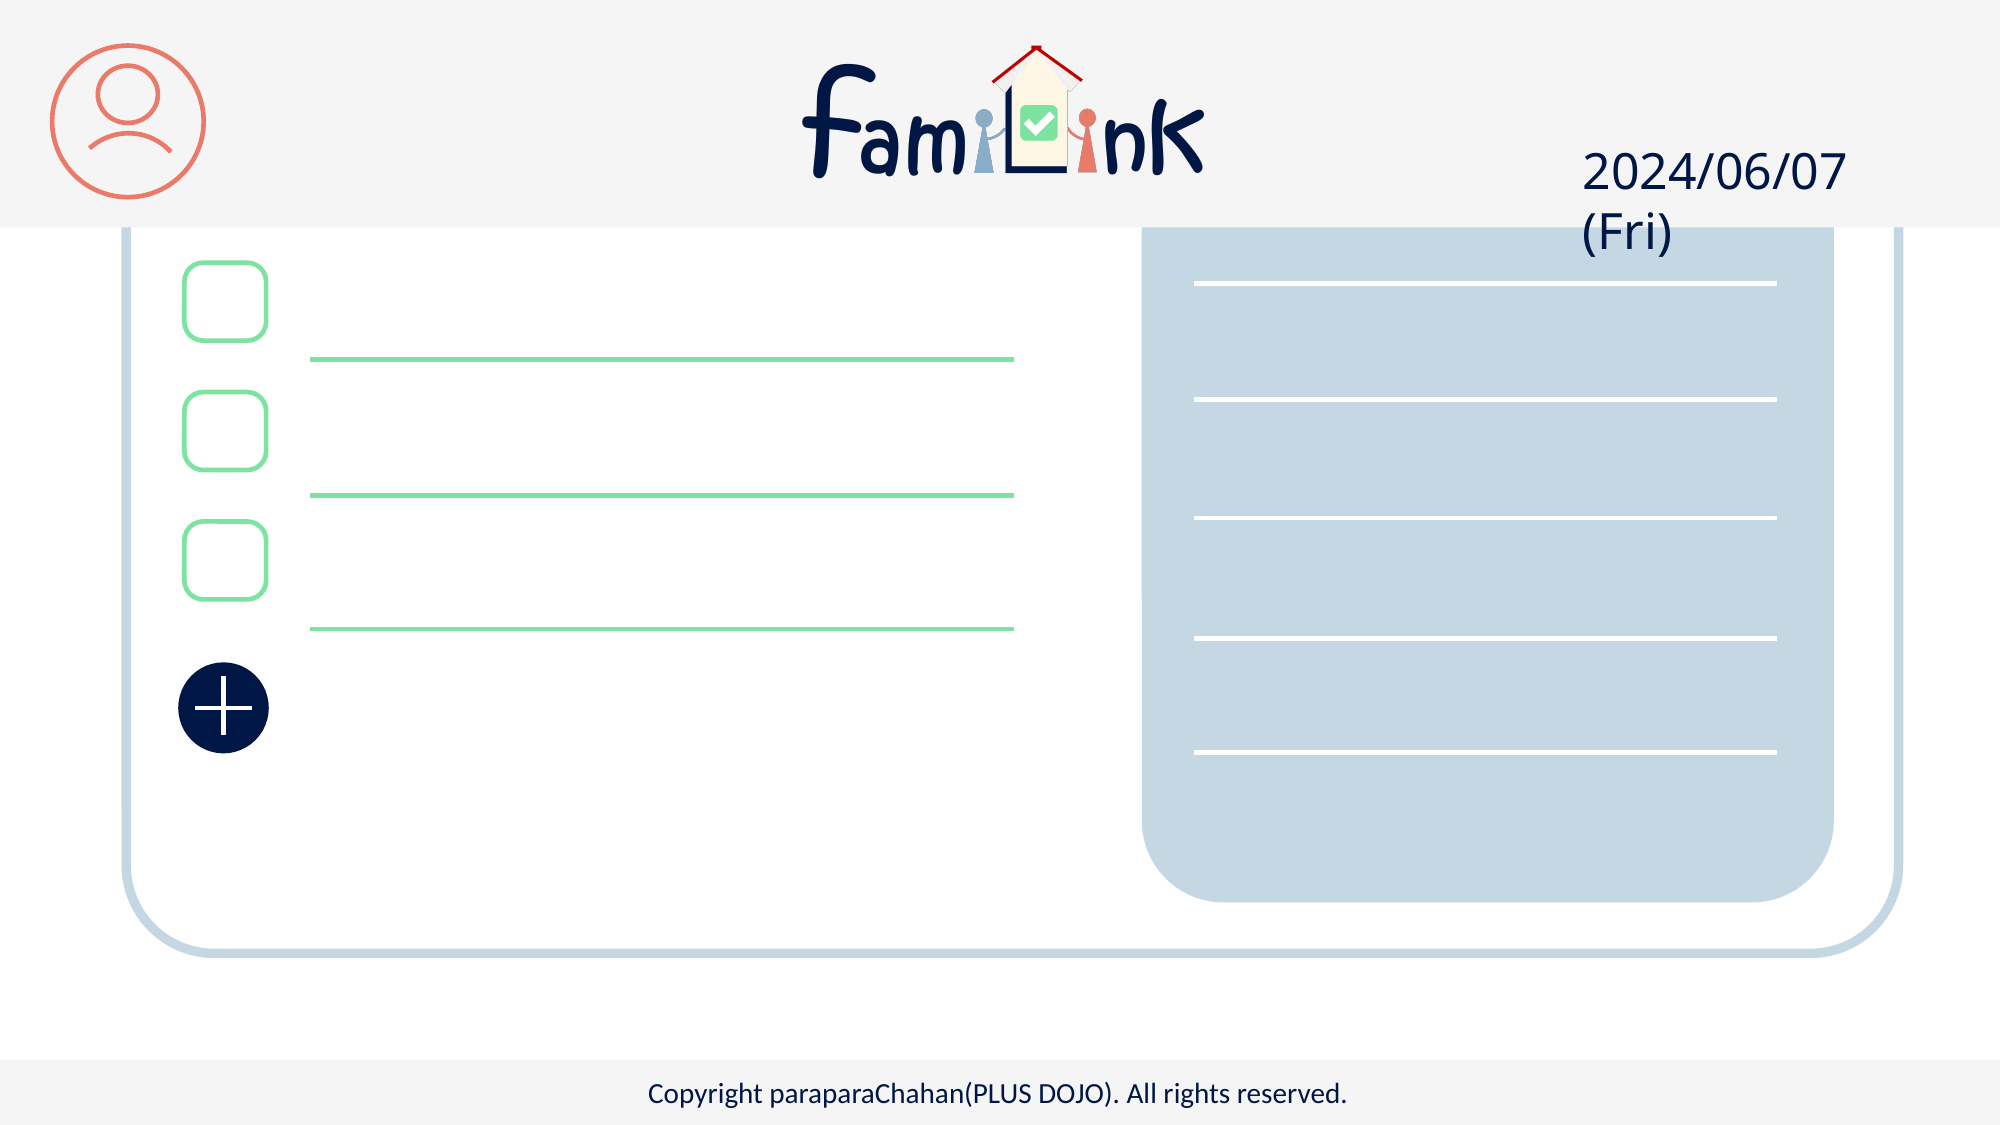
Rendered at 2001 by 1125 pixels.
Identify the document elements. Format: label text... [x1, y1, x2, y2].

text_box [183, 520, 268, 601]
text_box Copyright paraparaChahan(PLUS DOJO). All rights reserved. [633, 1067, 1370, 1117]
text_box [183, 261, 268, 342]
text_box [183, 390, 268, 472]
text_box [0, 0, 2000, 228]
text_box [52, 45, 204, 248]
text_box [178, 662, 269, 754]
text_box [125, 228, 1900, 955]
text_box [0, 1059, 2000, 1125]
picture [791, 32, 1209, 199]
text_box 2024/06/07 (Fri) [1567, 132, 1962, 267]
